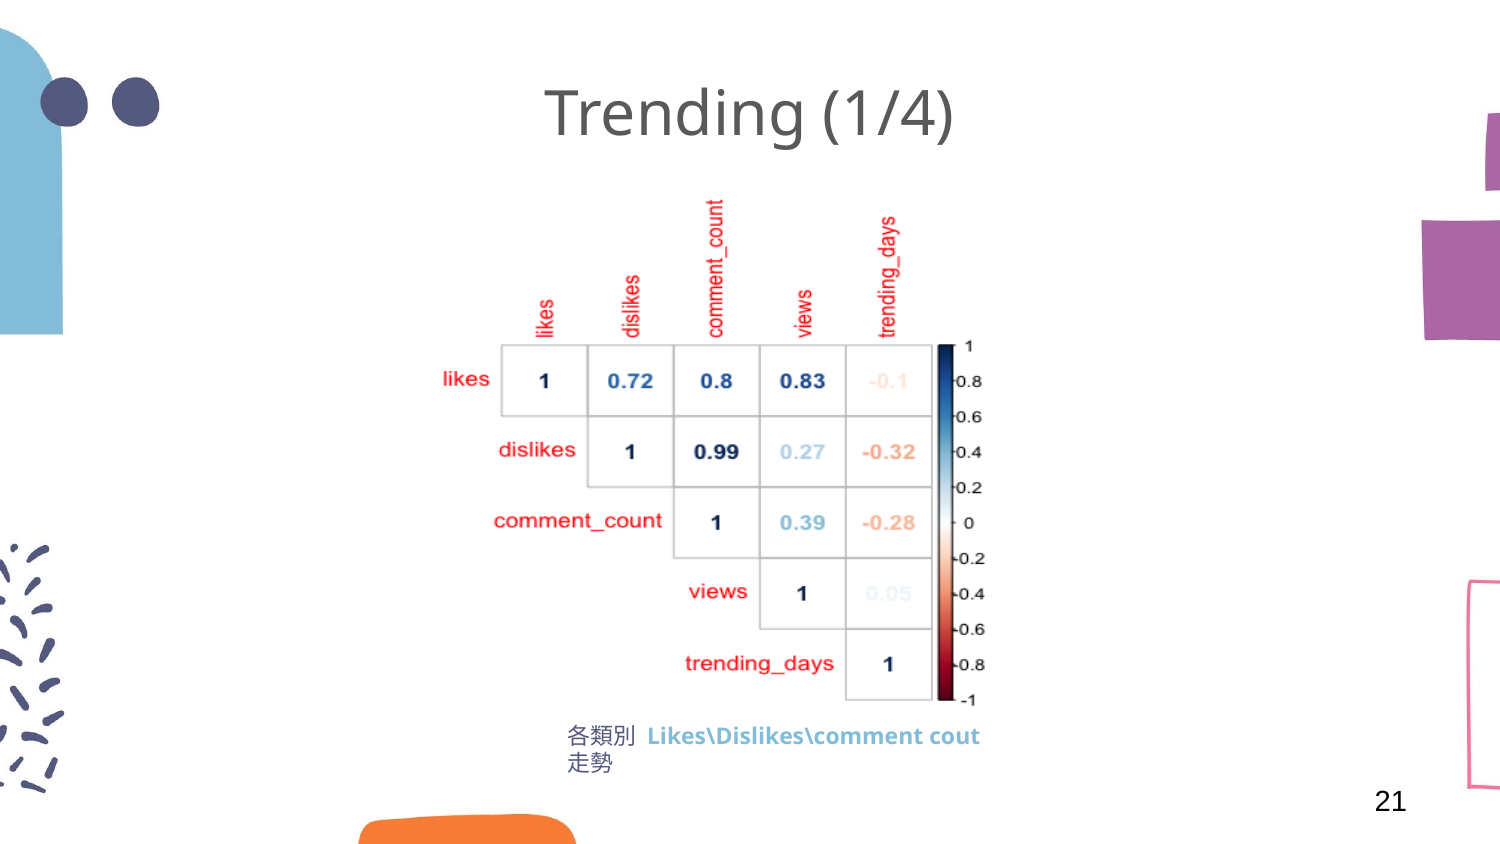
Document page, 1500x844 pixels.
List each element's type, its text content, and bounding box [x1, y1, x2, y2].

text_box 21 [1359, 775, 1423, 825]
title Trending (1/4) [51, 58, 1449, 153]
picture [0, 0, 1500, 844]
text_box 各類別 Likes\Dislikes\comment cout走勢 [552, 726, 999, 801]
